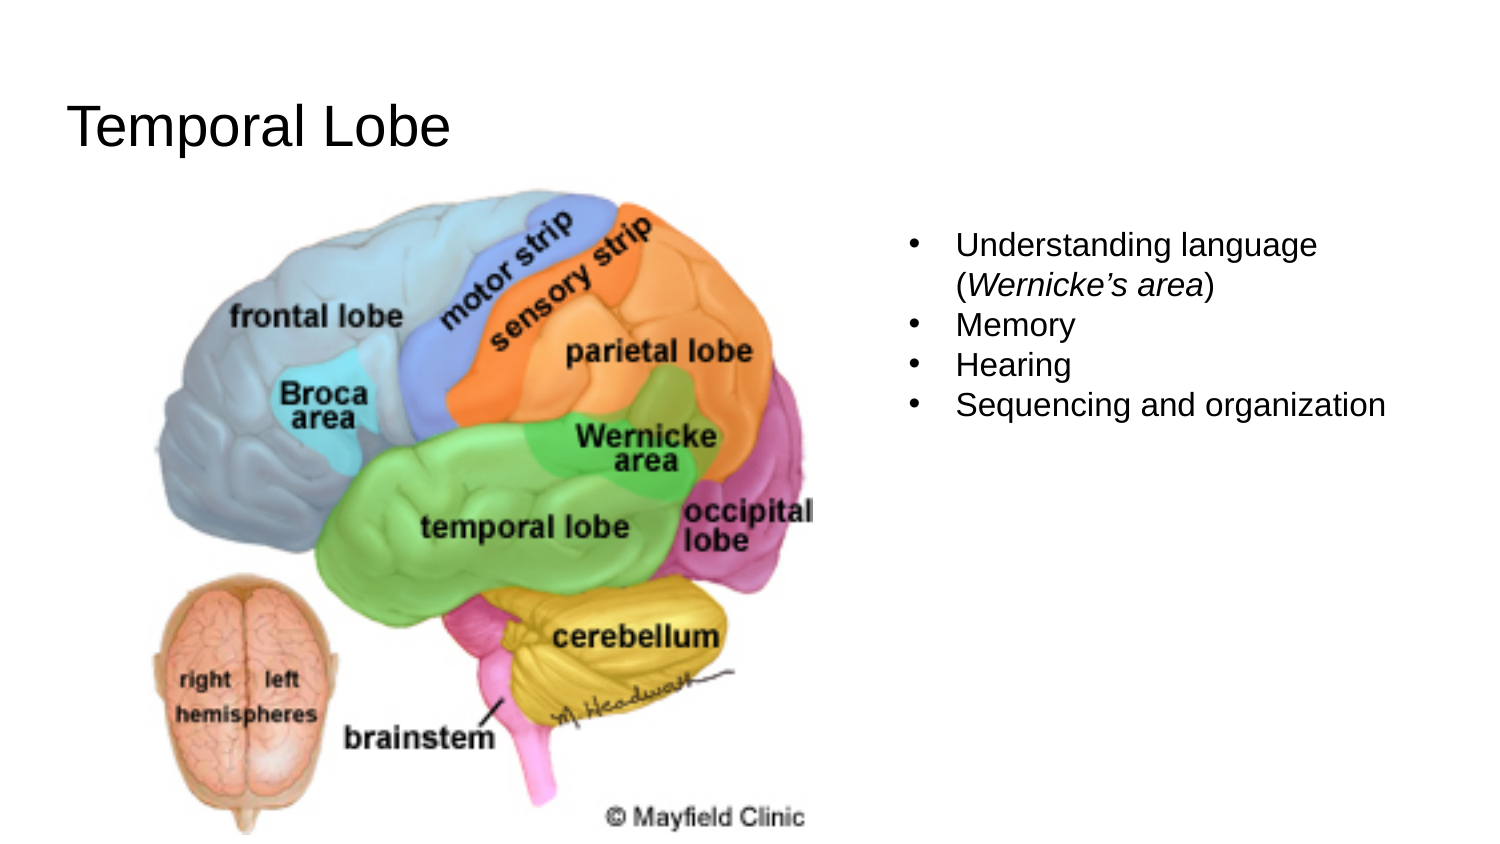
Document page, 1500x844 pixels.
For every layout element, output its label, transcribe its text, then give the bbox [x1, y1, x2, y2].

text_box Understanding language (Wernicke’s area) Memory Hearing Sequencing and organization [893, 216, 1449, 431]
picture [146, 176, 814, 835]
title Temporal Lobe [51, 72, 1449, 167]
